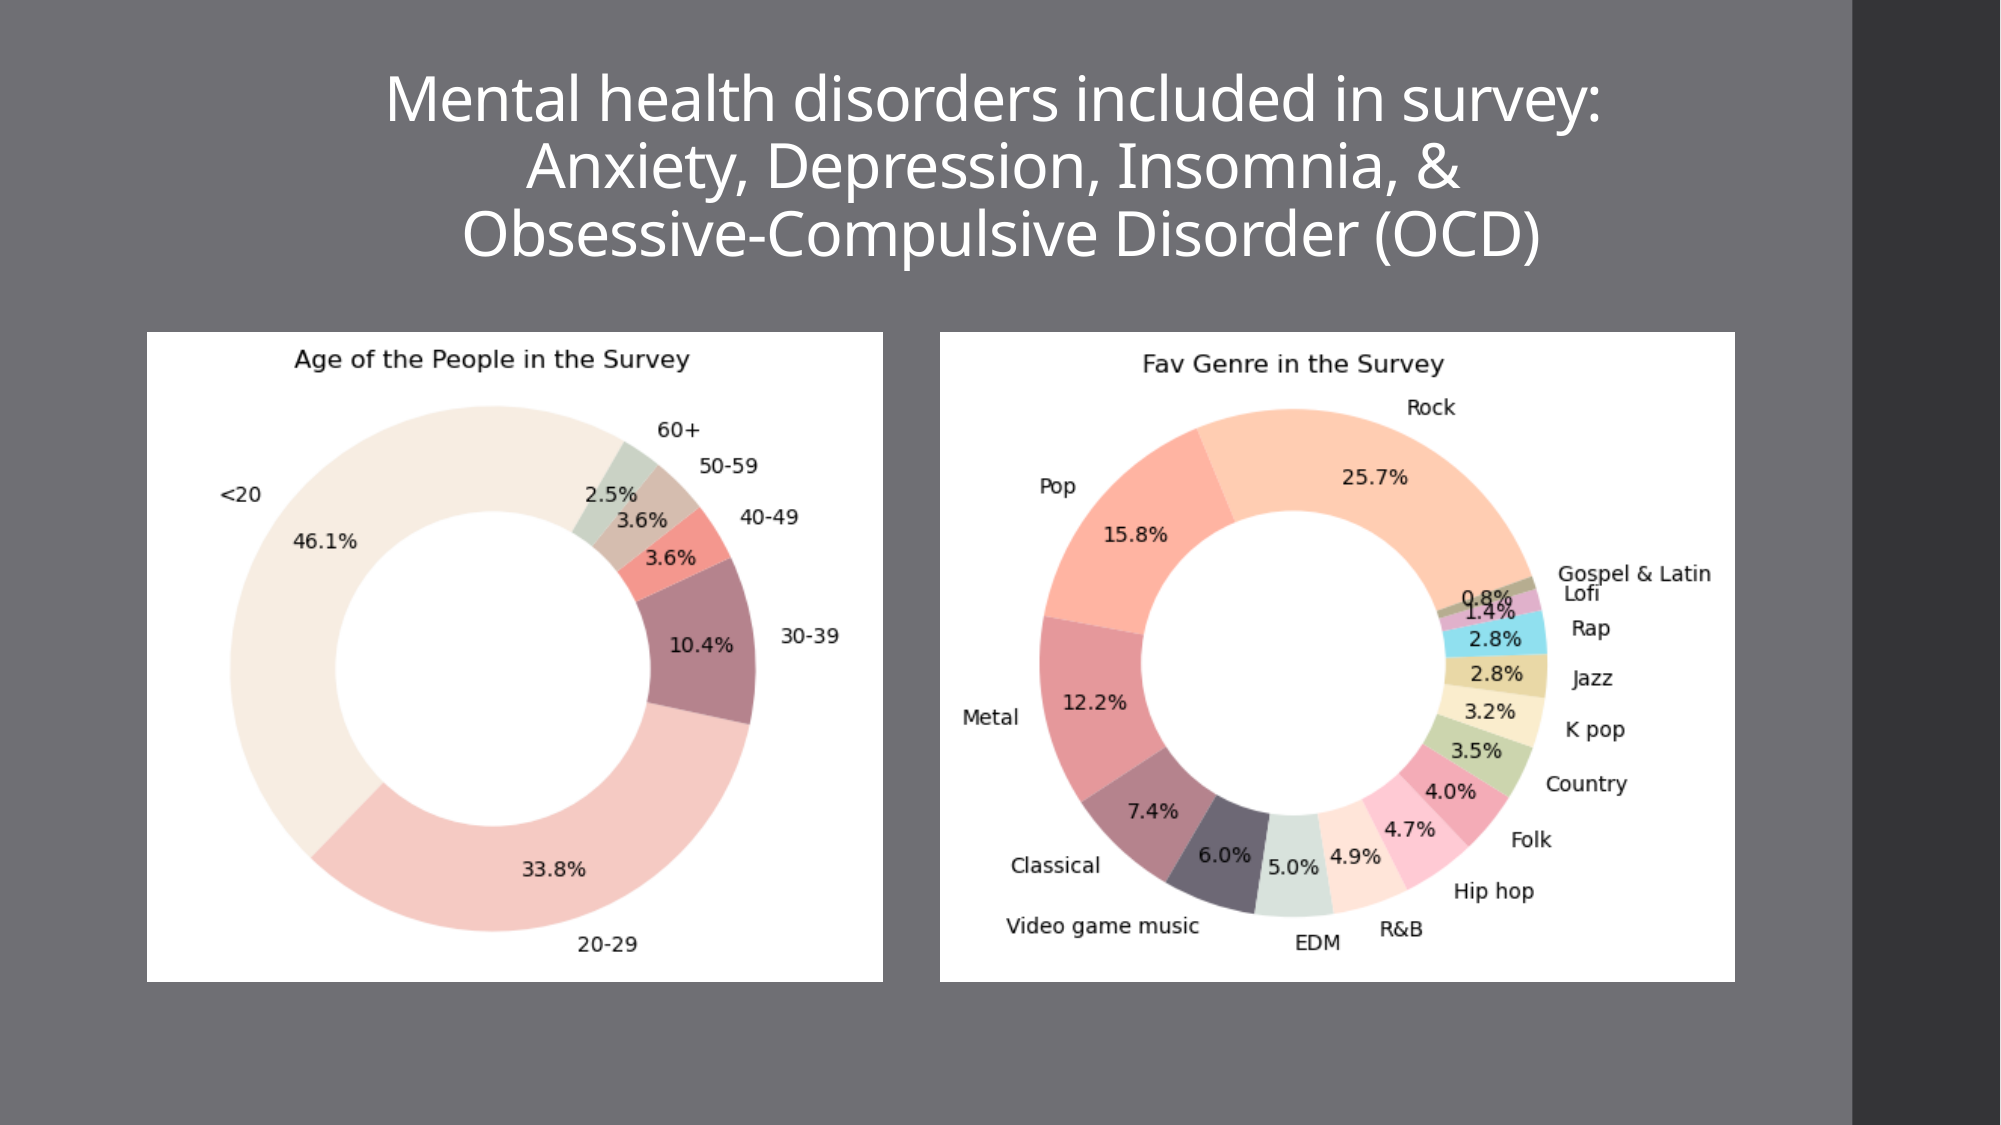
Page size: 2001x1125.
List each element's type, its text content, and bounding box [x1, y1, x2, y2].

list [939, 331, 1735, 982]
title Mental health disorders included in survey: Anxiety, Depression, Insomnia, & Obsessive-Compulsive Disorder (OCD) [206, 60, 1797, 278]
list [147, 331, 883, 982]
